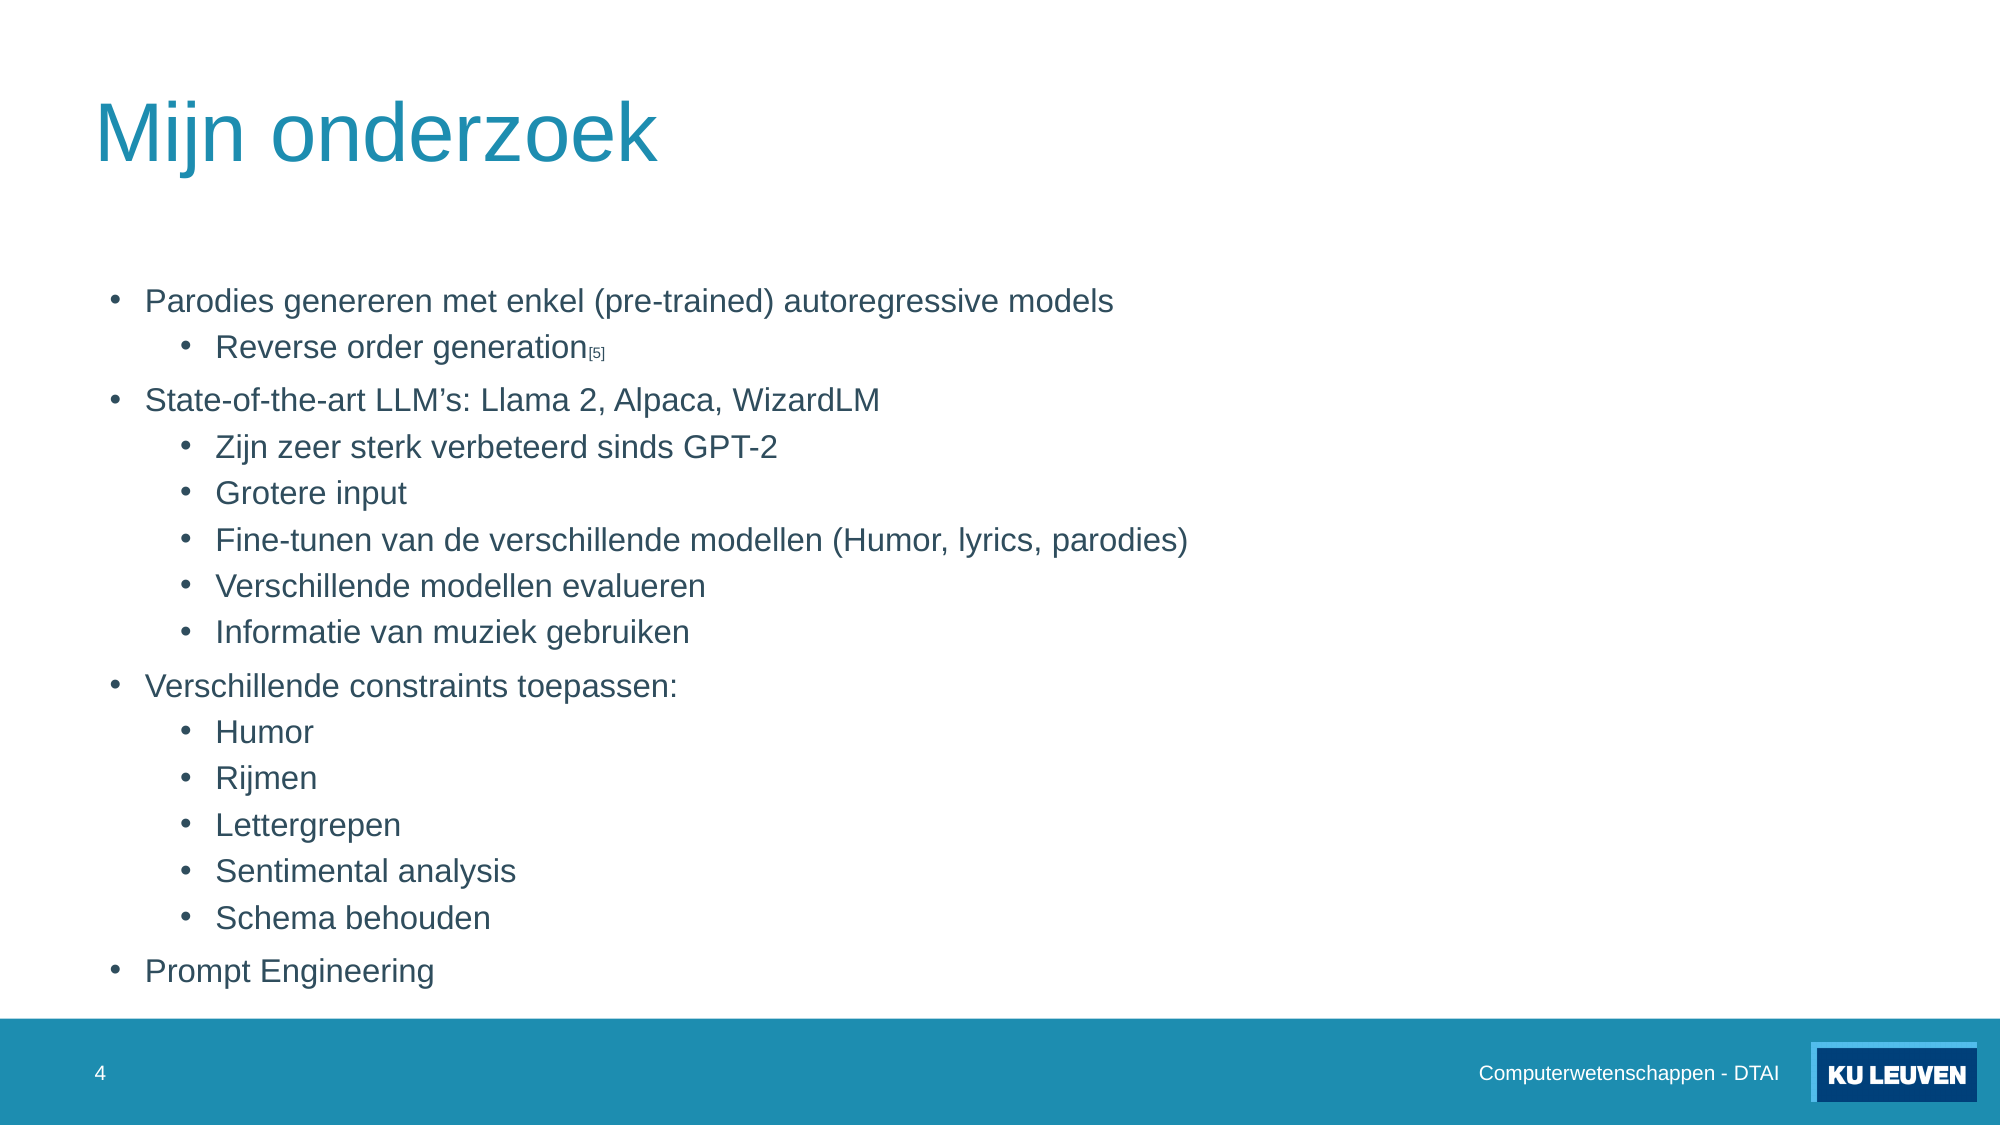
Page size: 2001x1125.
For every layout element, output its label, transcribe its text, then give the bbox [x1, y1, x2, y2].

list Parodies genereren met enkel (pre-trained) autoregressive models Reverse order generation[5] State-of-the-art LLM’s: Llama 2, Alpaca, WizardLM Zijn zeer sterk verbeteerd sinds GPT-2 Grotere input Fine-tunen van de verschillende modellen (Humor, lyrics, parodies) Verschillende modellen evalueren Informatie van muziek gebruiken Verschillende constraints toepassen: Humor Rijmen Lettergrepen Sentimental analysis Schema behouden Prompt Engineering [94, 271, 1906, 1004]
title Mijn onderzoek [94, 33, 1906, 223]
slide_number 4 [94, 1018, 201, 1125]
picture [1811, 1042, 1977, 1102]
footer Computerwetenschappen - DTAI [989, 1018, 1809, 1125]
